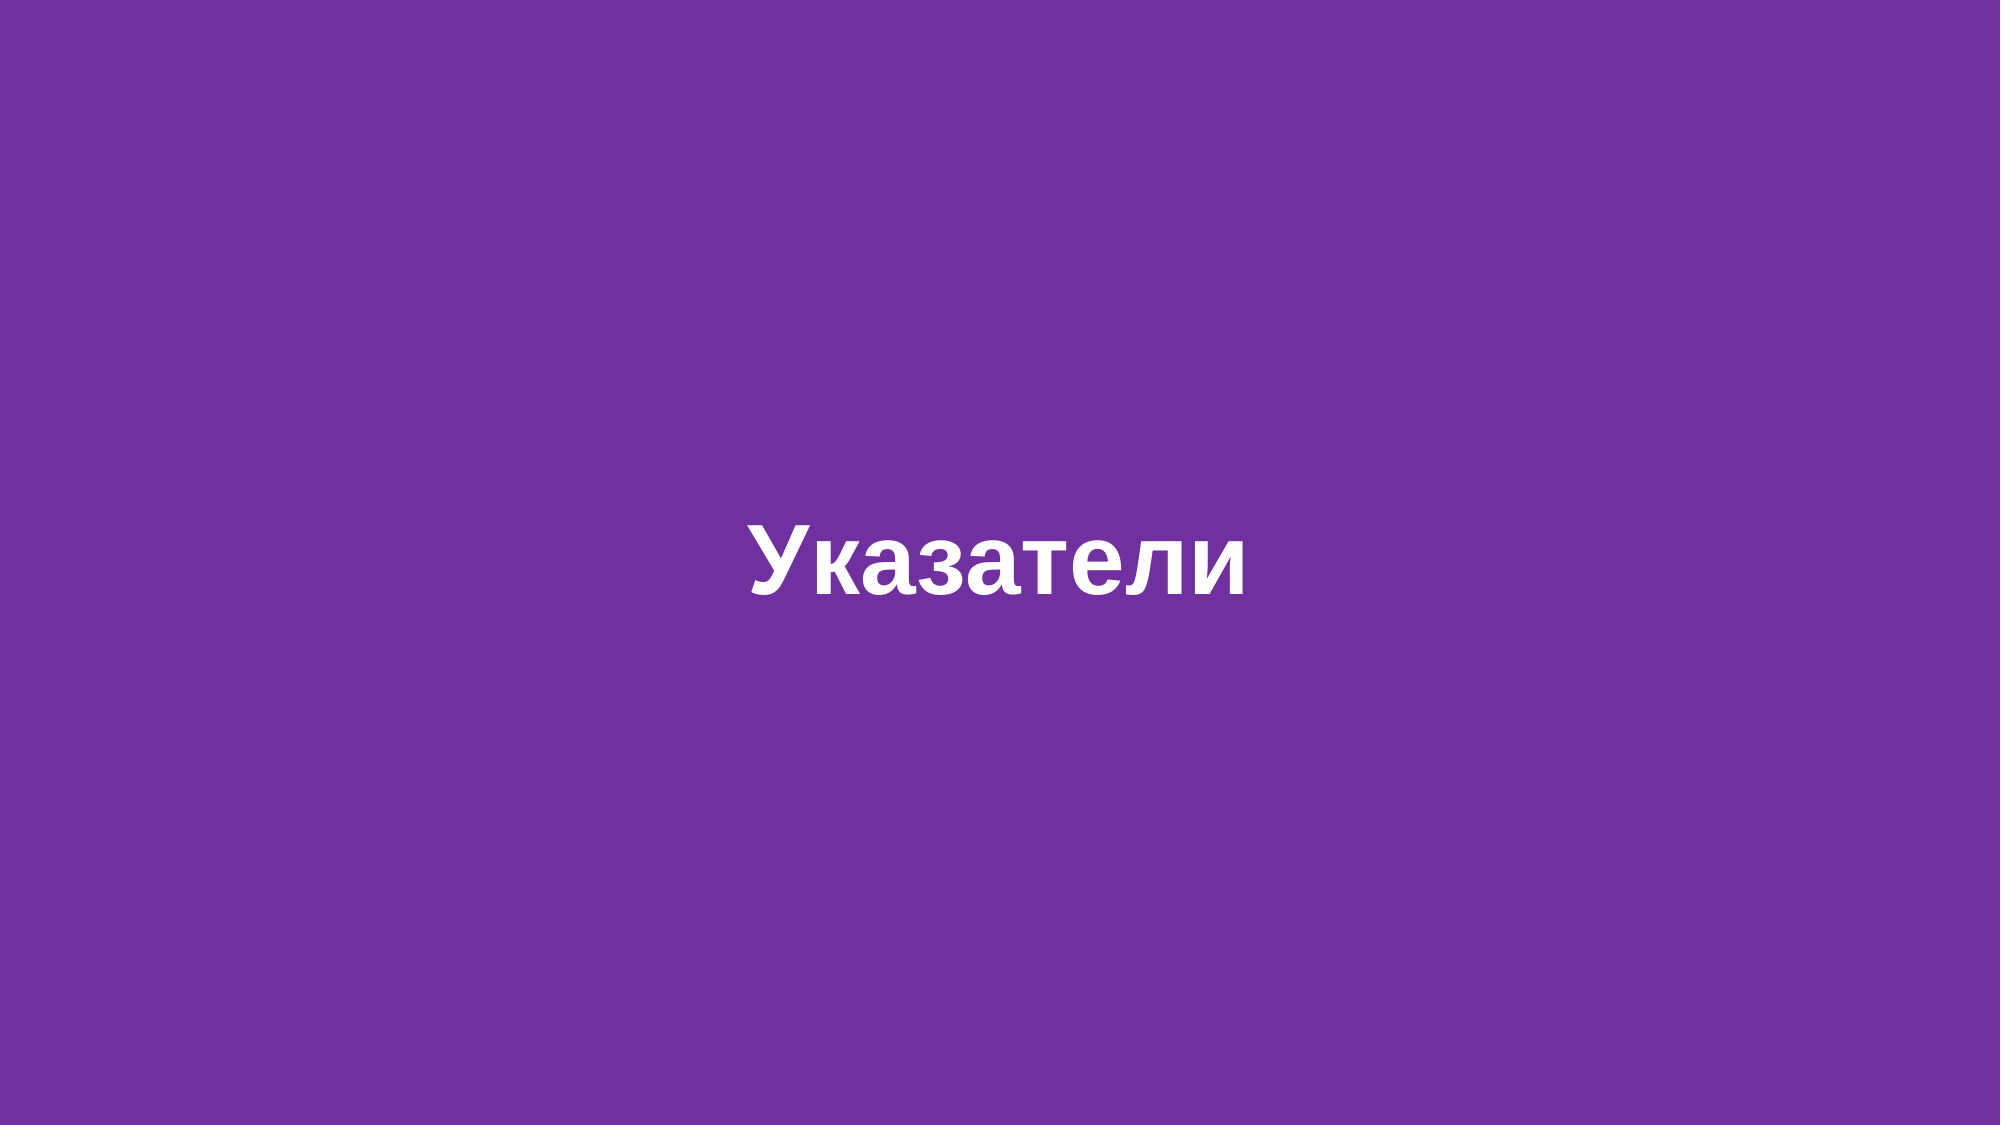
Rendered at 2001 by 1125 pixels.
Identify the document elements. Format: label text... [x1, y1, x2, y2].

text_box Указатели [732, 514, 1267, 611]
